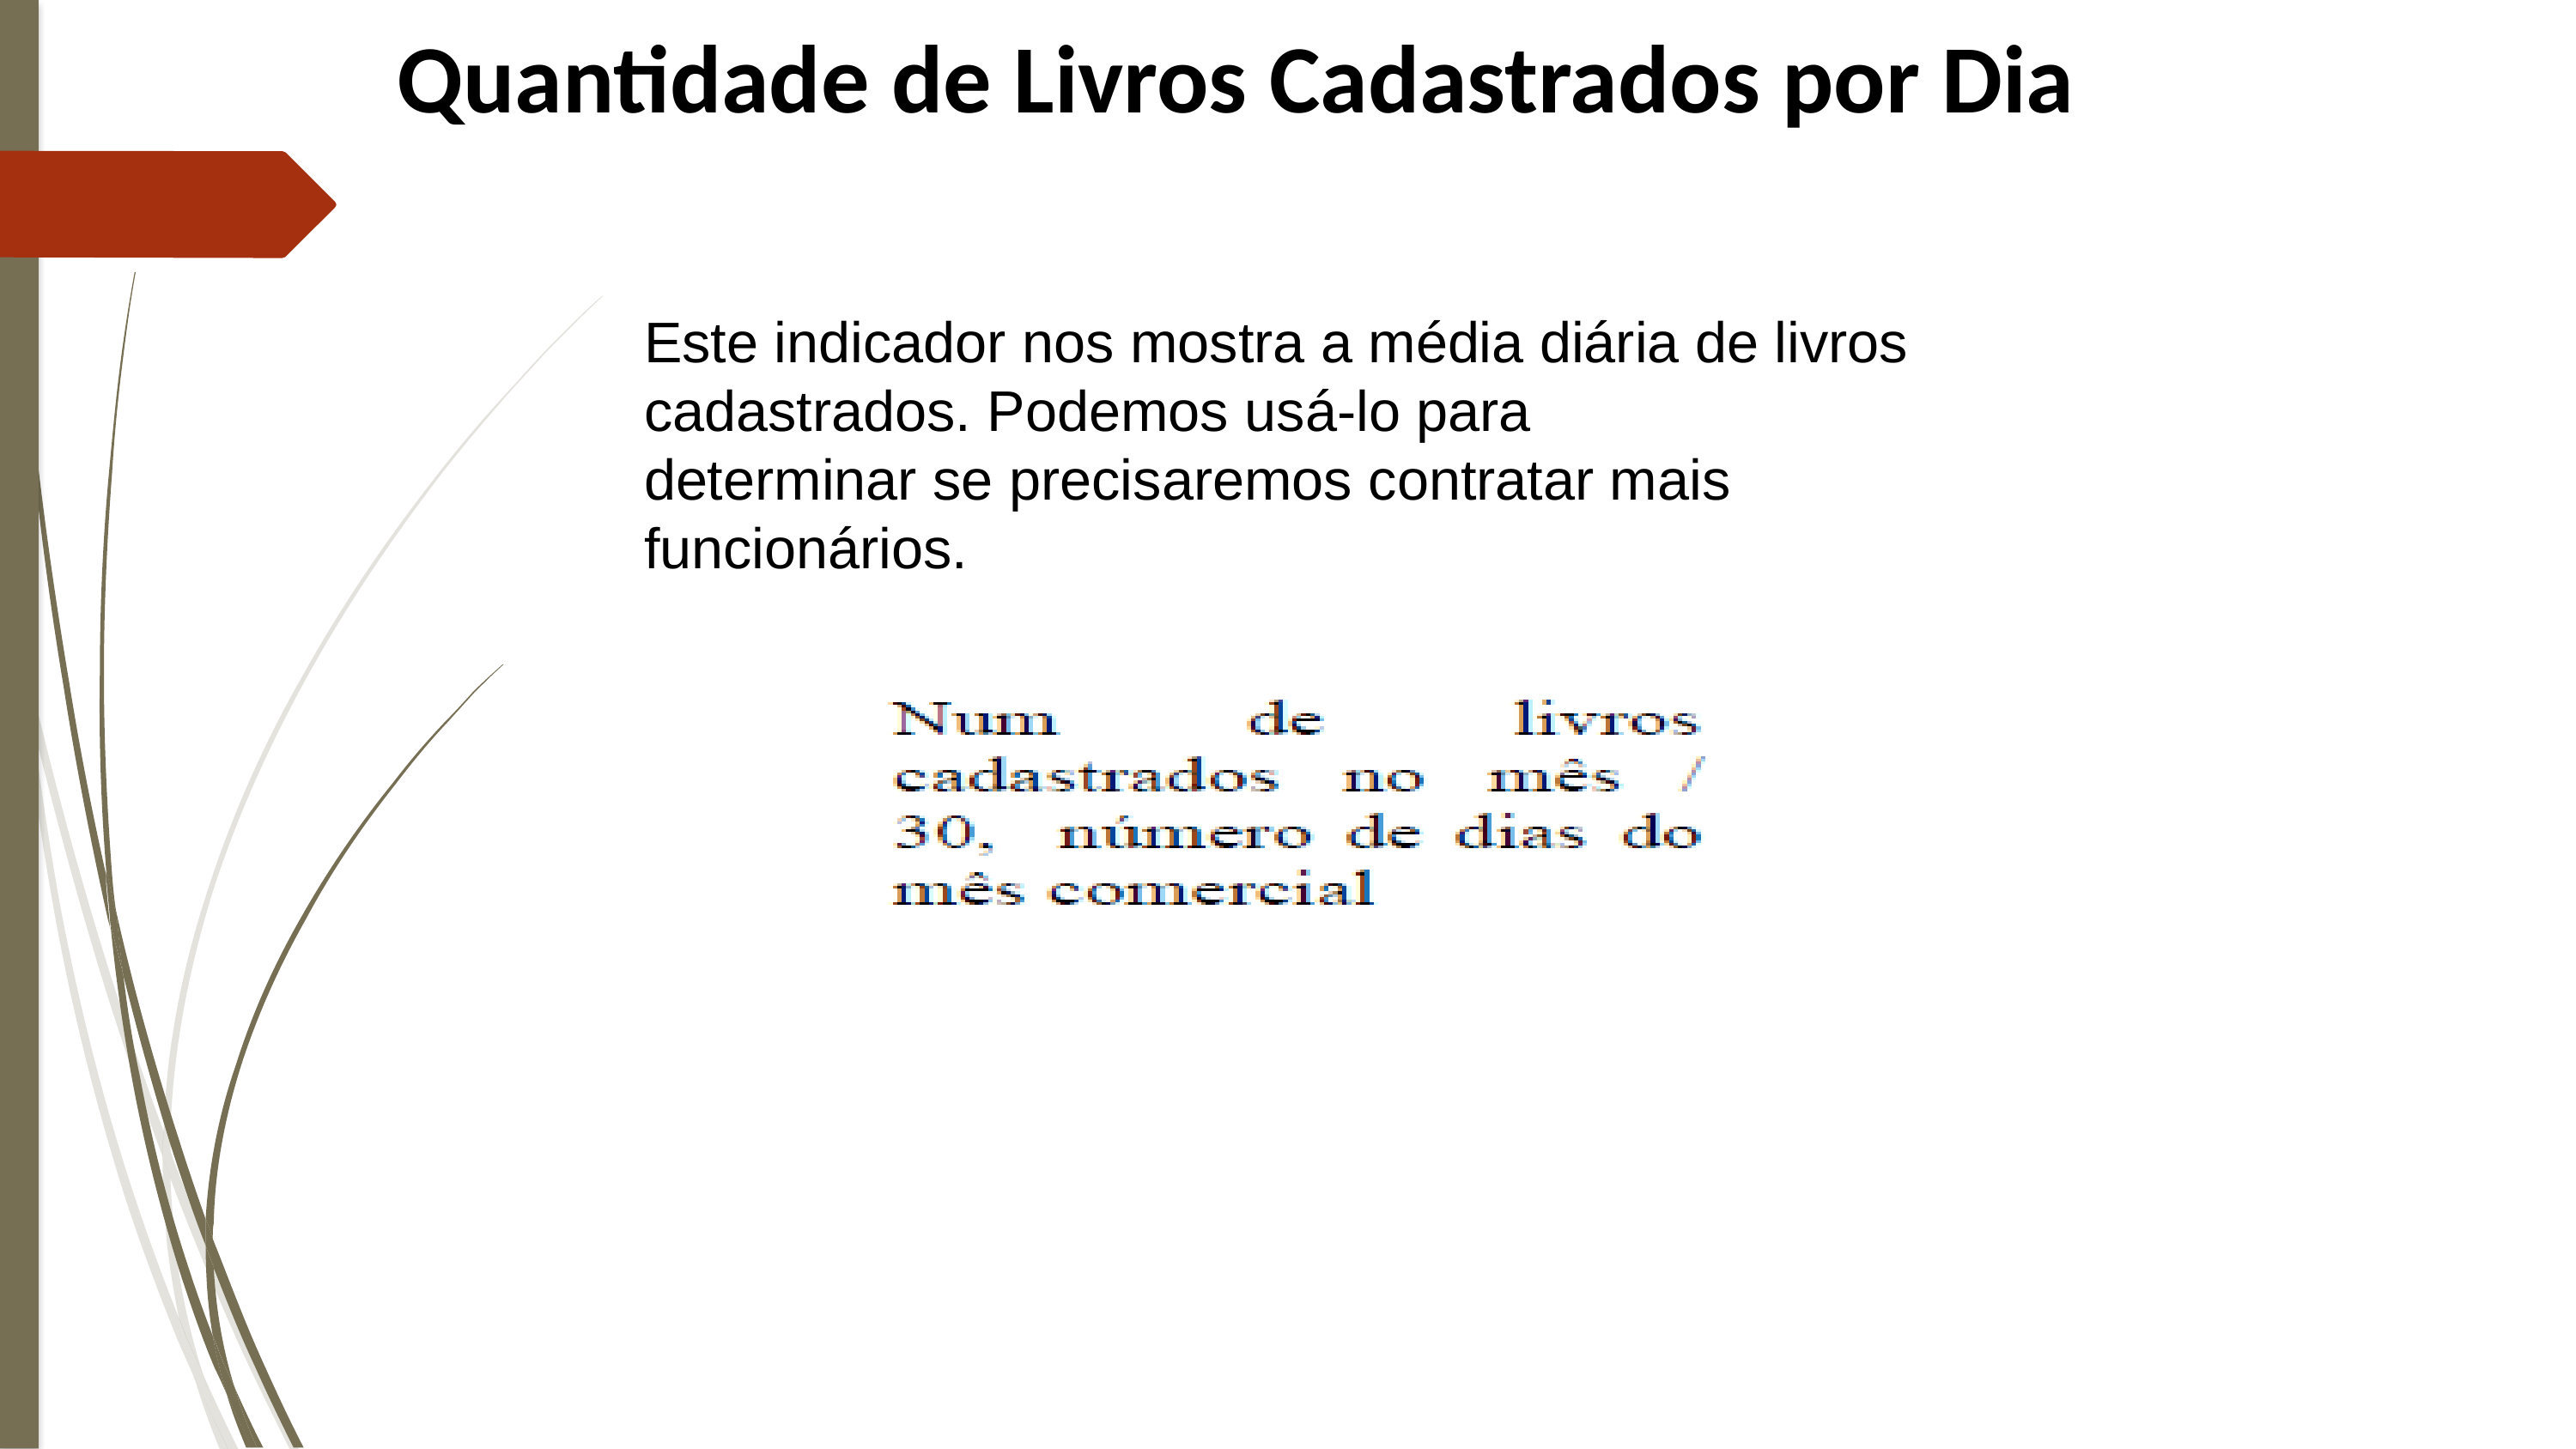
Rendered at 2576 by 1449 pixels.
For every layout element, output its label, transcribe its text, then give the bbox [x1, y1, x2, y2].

picture [860, 692, 1716, 967]
text_box Quantidade de Livros Cadastrados por Dia [397, 15, 2158, 132]
text_box Este indicador nos mostra a média diária de livros cadastrados. Podemos usá-lo para determinar se precisaremos contratar mais funcionários. [643, 306, 1932, 650]
